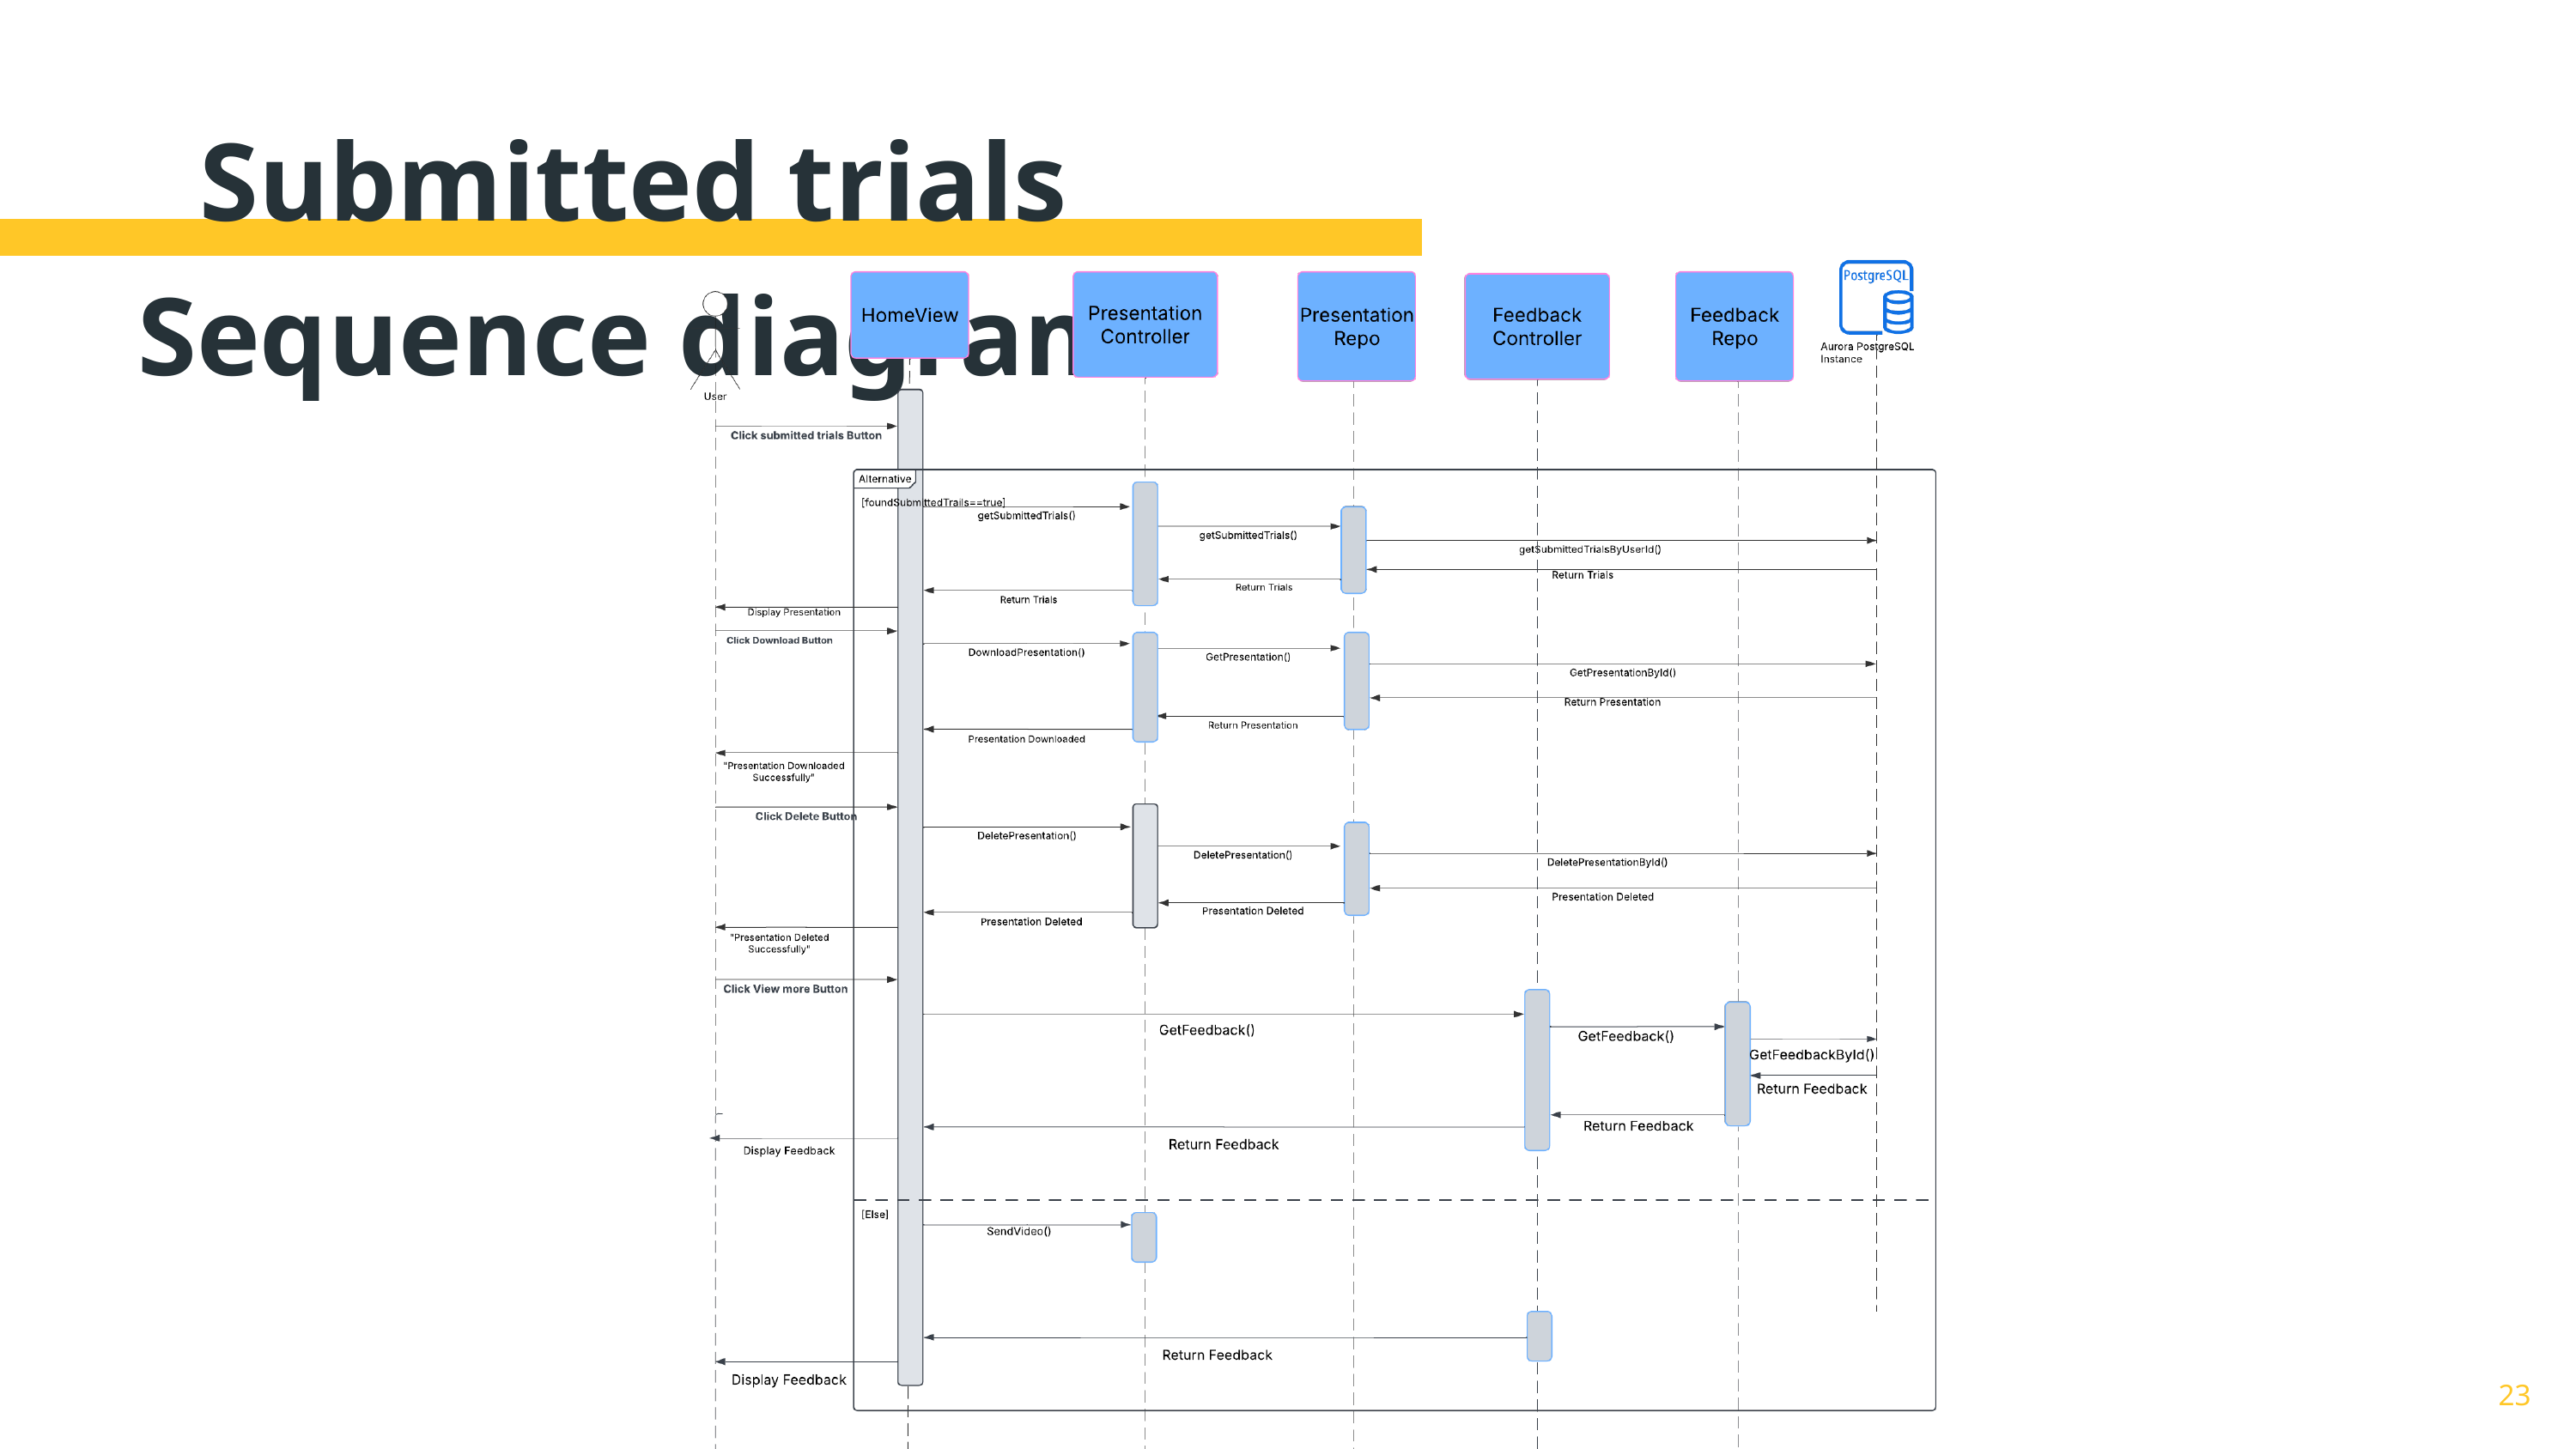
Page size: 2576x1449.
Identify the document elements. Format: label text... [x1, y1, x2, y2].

slide_number ‹#› [2243, 1371, 2544, 1423]
picture [616, 235, 1960, 1449]
text_box [1268, 219, 1423, 233]
text_box Submitted trials Sequence diagram [0, 87, 1268, 397]
